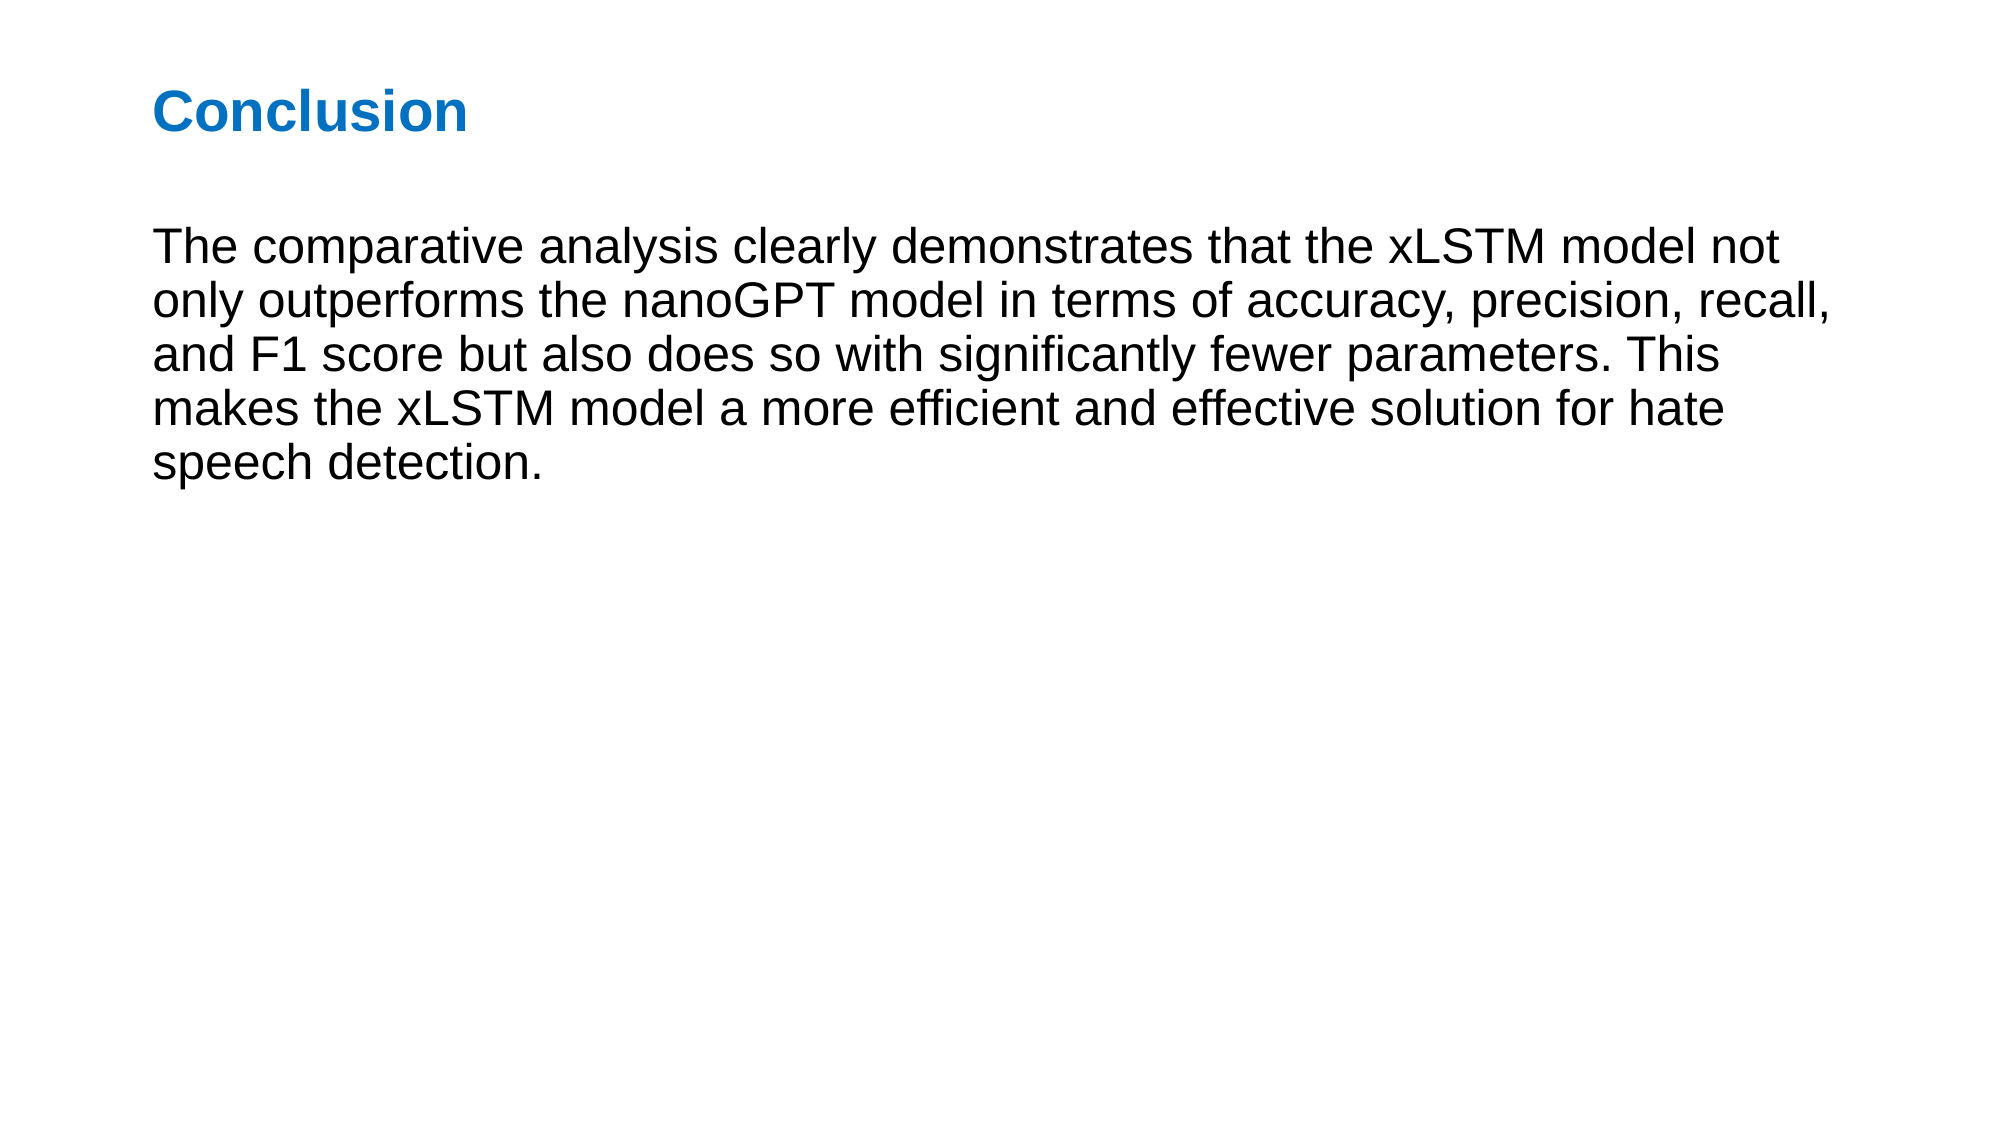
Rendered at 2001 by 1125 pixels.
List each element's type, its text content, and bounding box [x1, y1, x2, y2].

title Conclusion [137, 59, 1863, 166]
list The comparative analysis clearly demonstrates that the xLSTM model not only outperforms the nanoGPT model in terms of accuracy, precision, recall, and F1 score but also does so with significantly fewer parameters. This makes the xLSTM model a more efficient and effective solution for hate speech detection. [137, 212, 1863, 688]
